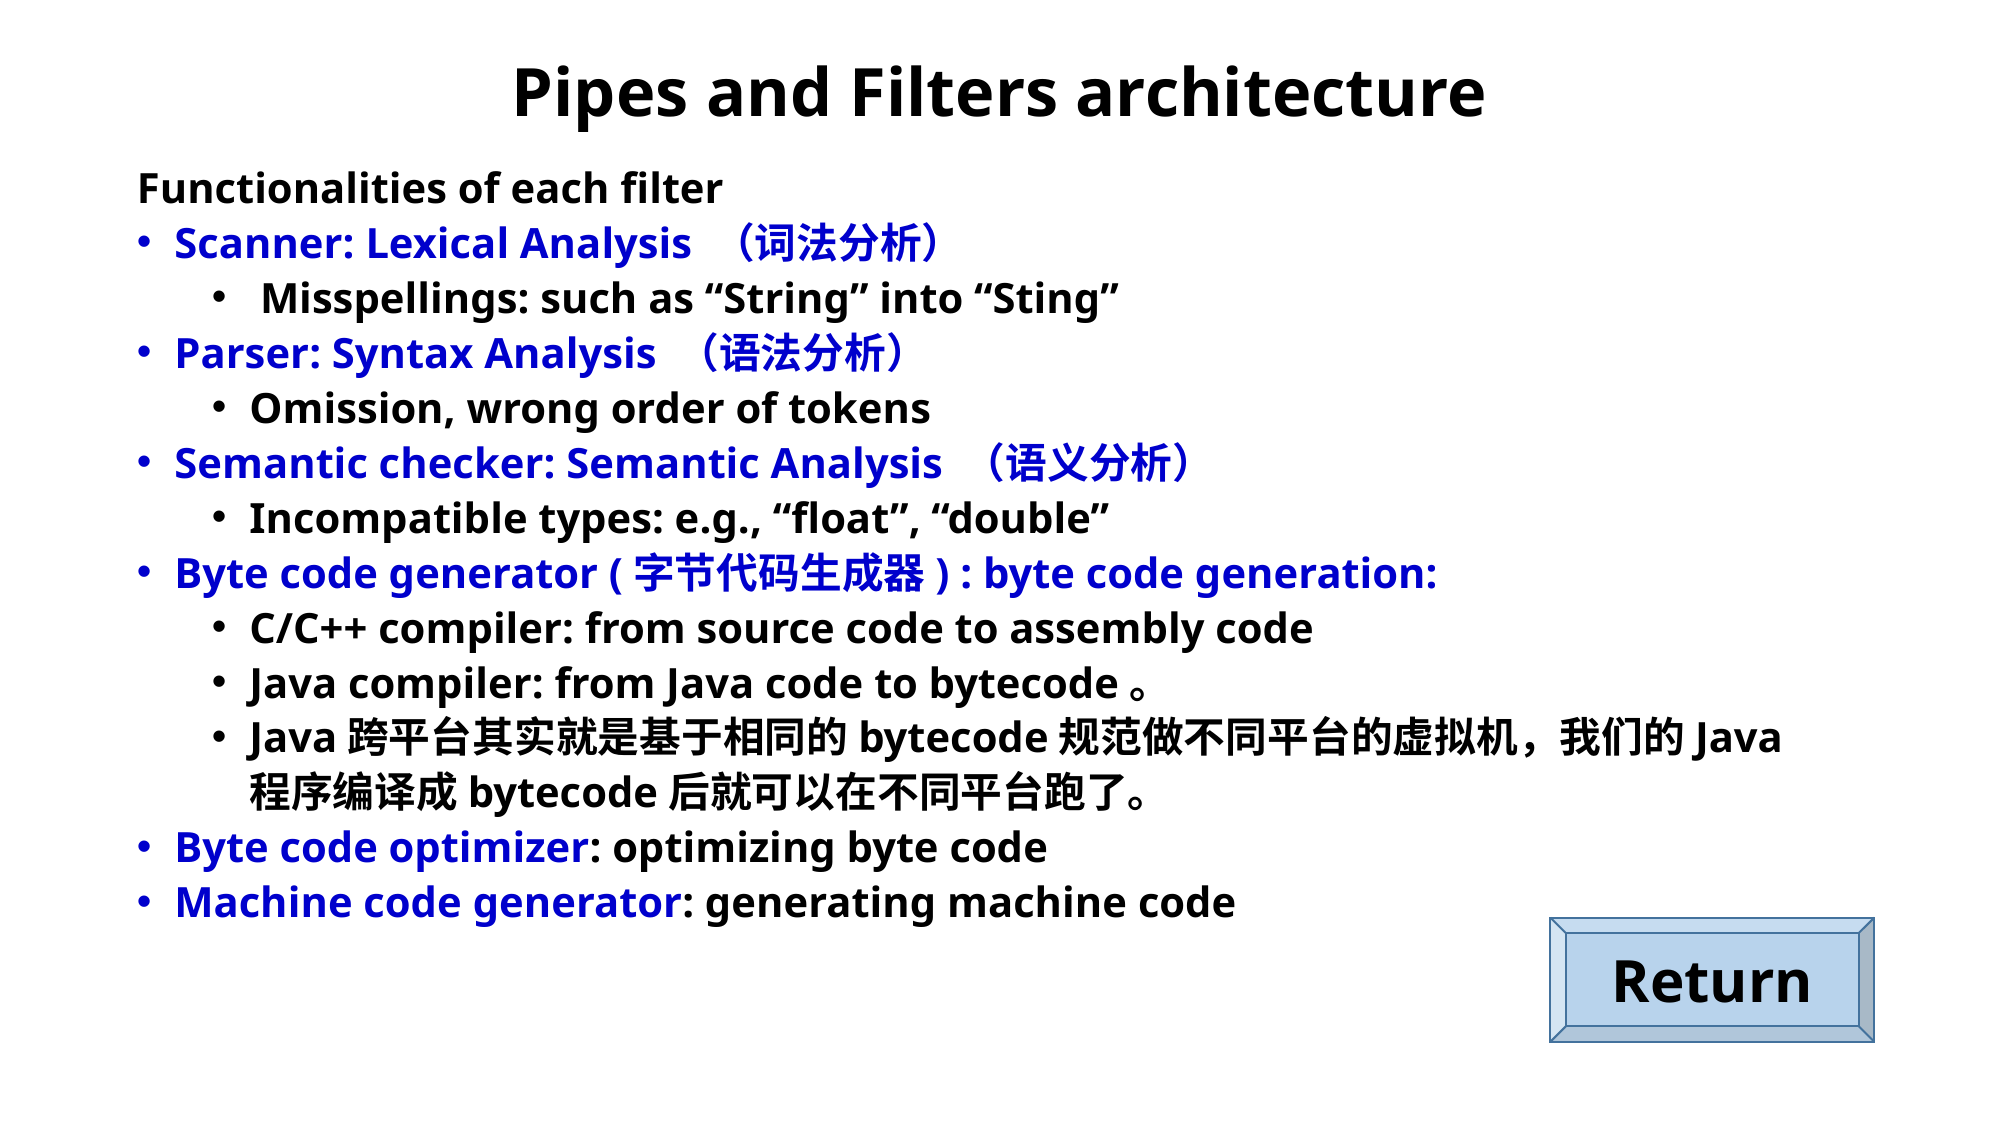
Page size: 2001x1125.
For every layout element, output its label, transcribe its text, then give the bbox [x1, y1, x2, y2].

text_box Pipes and Filters architecture [324, 42, 1675, 126]
list Functionalities of each filter Scanner: Lexical Analysis （词法分析） Misspellings: such as “String” into “Sting” Parser: Syntax Analysis （语法分析） Omission, wrong order of tokens Semantic checker: Semantic Analysis （语义分析） Incompatible types: e.g., “float”, “double” Byte code generator (字节代码生成器) : byte code generation: C/C++ compiler: from source code to assembly code Java compiler: from Java code to bytecode。 Java跨平台其实就是基于相同的bytecode规范做不同平台的虚拟机，我们的Java程序编译成bytecode后就可以在不同平台跑了。 Byte code optimizer: optimizing byte code Machine code generator: generating machine code [121, 149, 1843, 951]
text_box Return [1549, 916, 1875, 1043]
